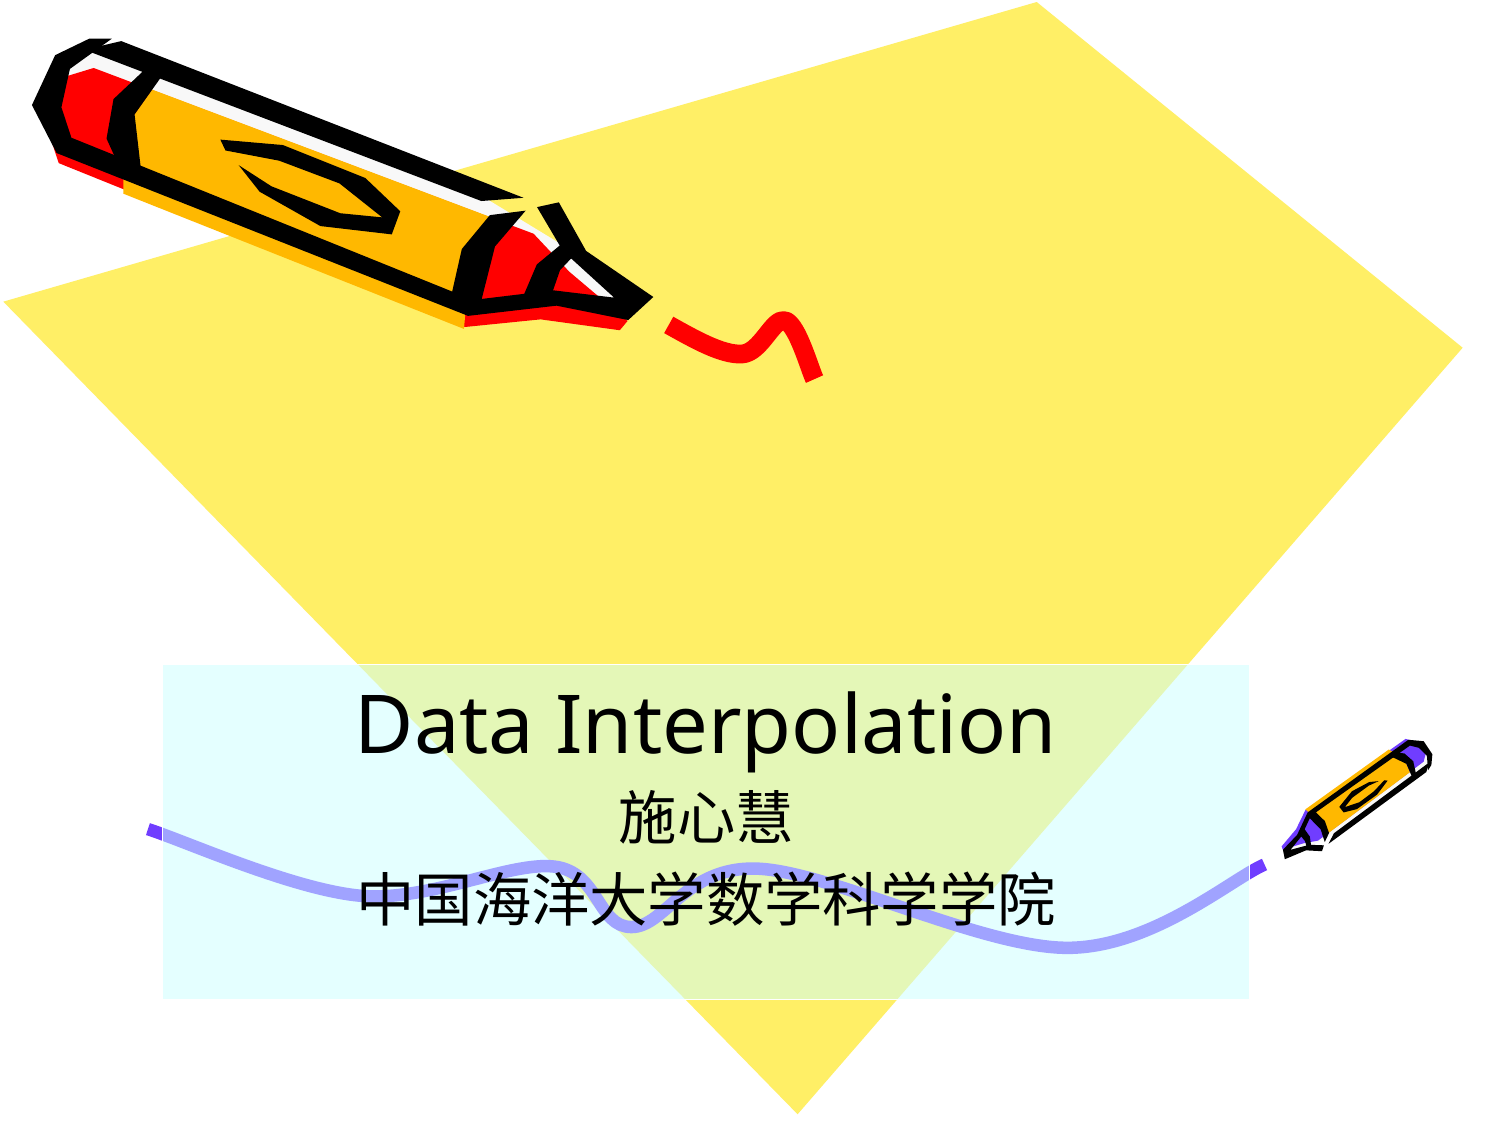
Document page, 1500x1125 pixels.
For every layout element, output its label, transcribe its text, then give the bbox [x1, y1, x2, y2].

subtitle Data Interpolation 施心慧 中国海洋大学数学科学学院 [162, 664, 1250, 1000]
title [225, 247, 1275, 621]
